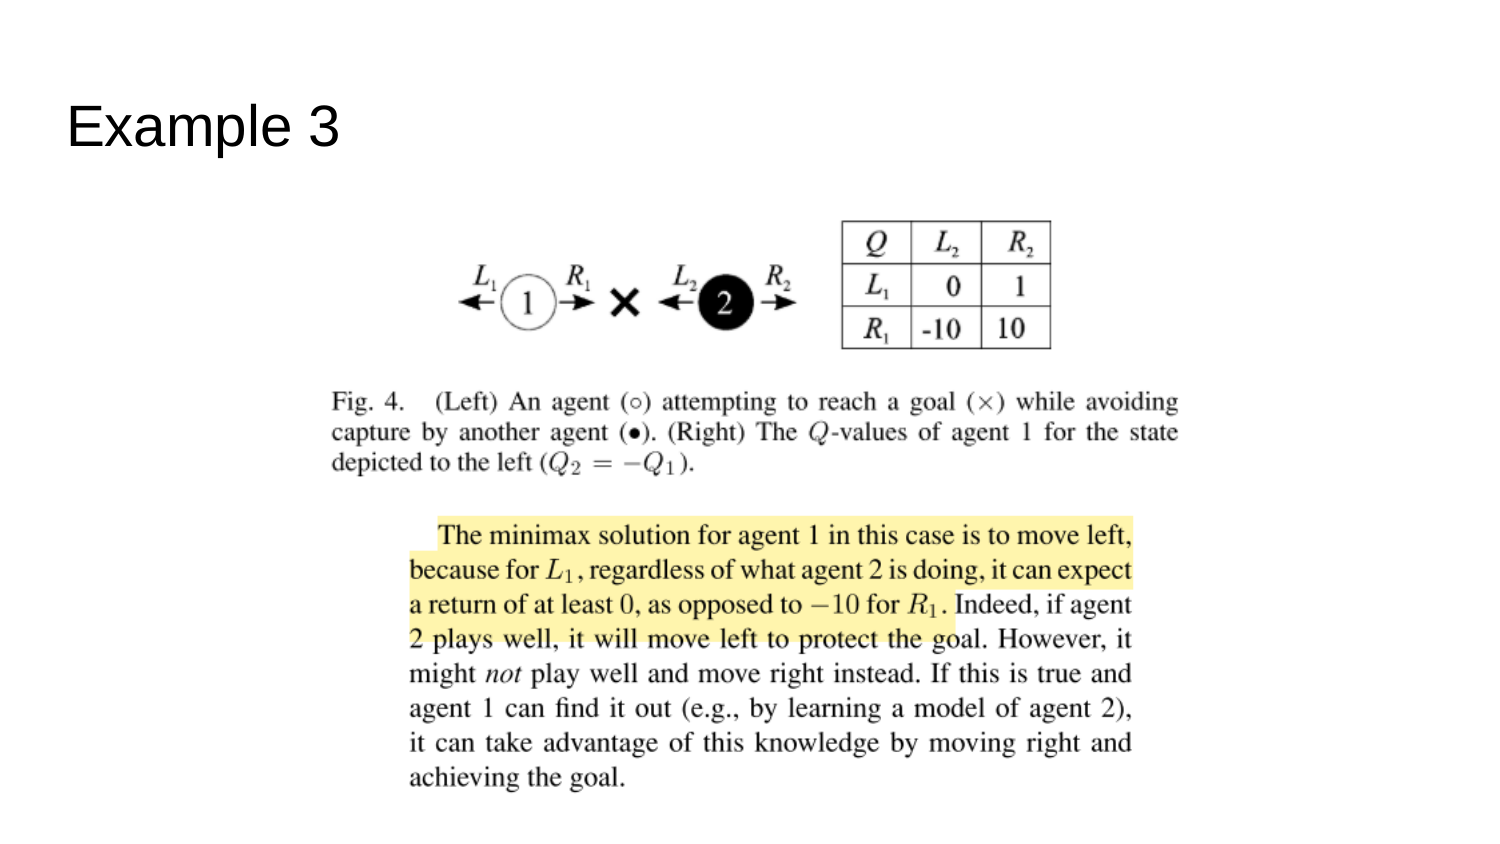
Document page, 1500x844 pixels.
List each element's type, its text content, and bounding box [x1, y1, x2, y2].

title Example 3 [51, 72, 1449, 167]
picture [310, 180, 1236, 497]
picture [387, 508, 1153, 807]
